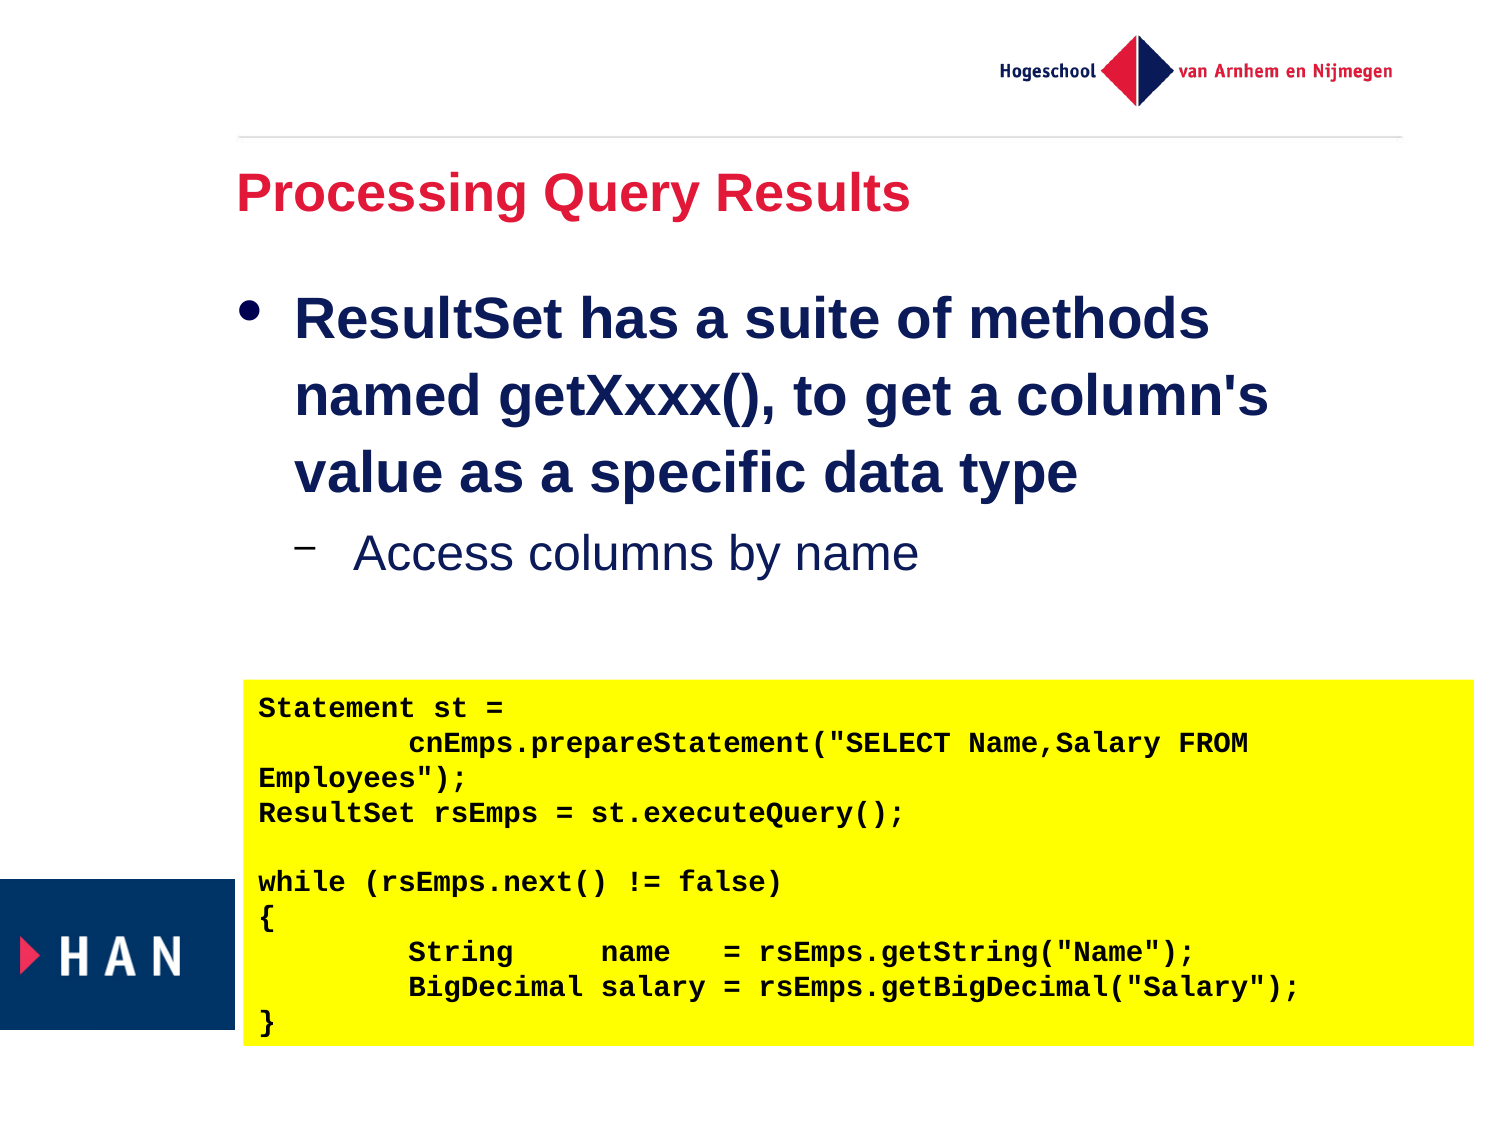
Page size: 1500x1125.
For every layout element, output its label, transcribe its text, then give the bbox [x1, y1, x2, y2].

text_box Statement st = cnEmps.prepareStatement("SELECT Name,Salary FROM Employees"); ResultSet rsEmps = st.executeQuery(); while (rsEmps.next() != false) { String name = rsEmps.getString("Name"); BigDecimal salary = rsEmps.getBigDecimal("Salary"); } [243, 679, 1474, 1046]
picture [992, 29, 1406, 113]
picture [0, 879, 235, 1030]
picture [233, 126, 1412, 145]
title Processing Query Results [236, 147, 1406, 231]
list ResultSet has a suite of methods named getXxxx(), to get a column's value as a specific data type Access columns by name [236, 265, 1403, 880]
